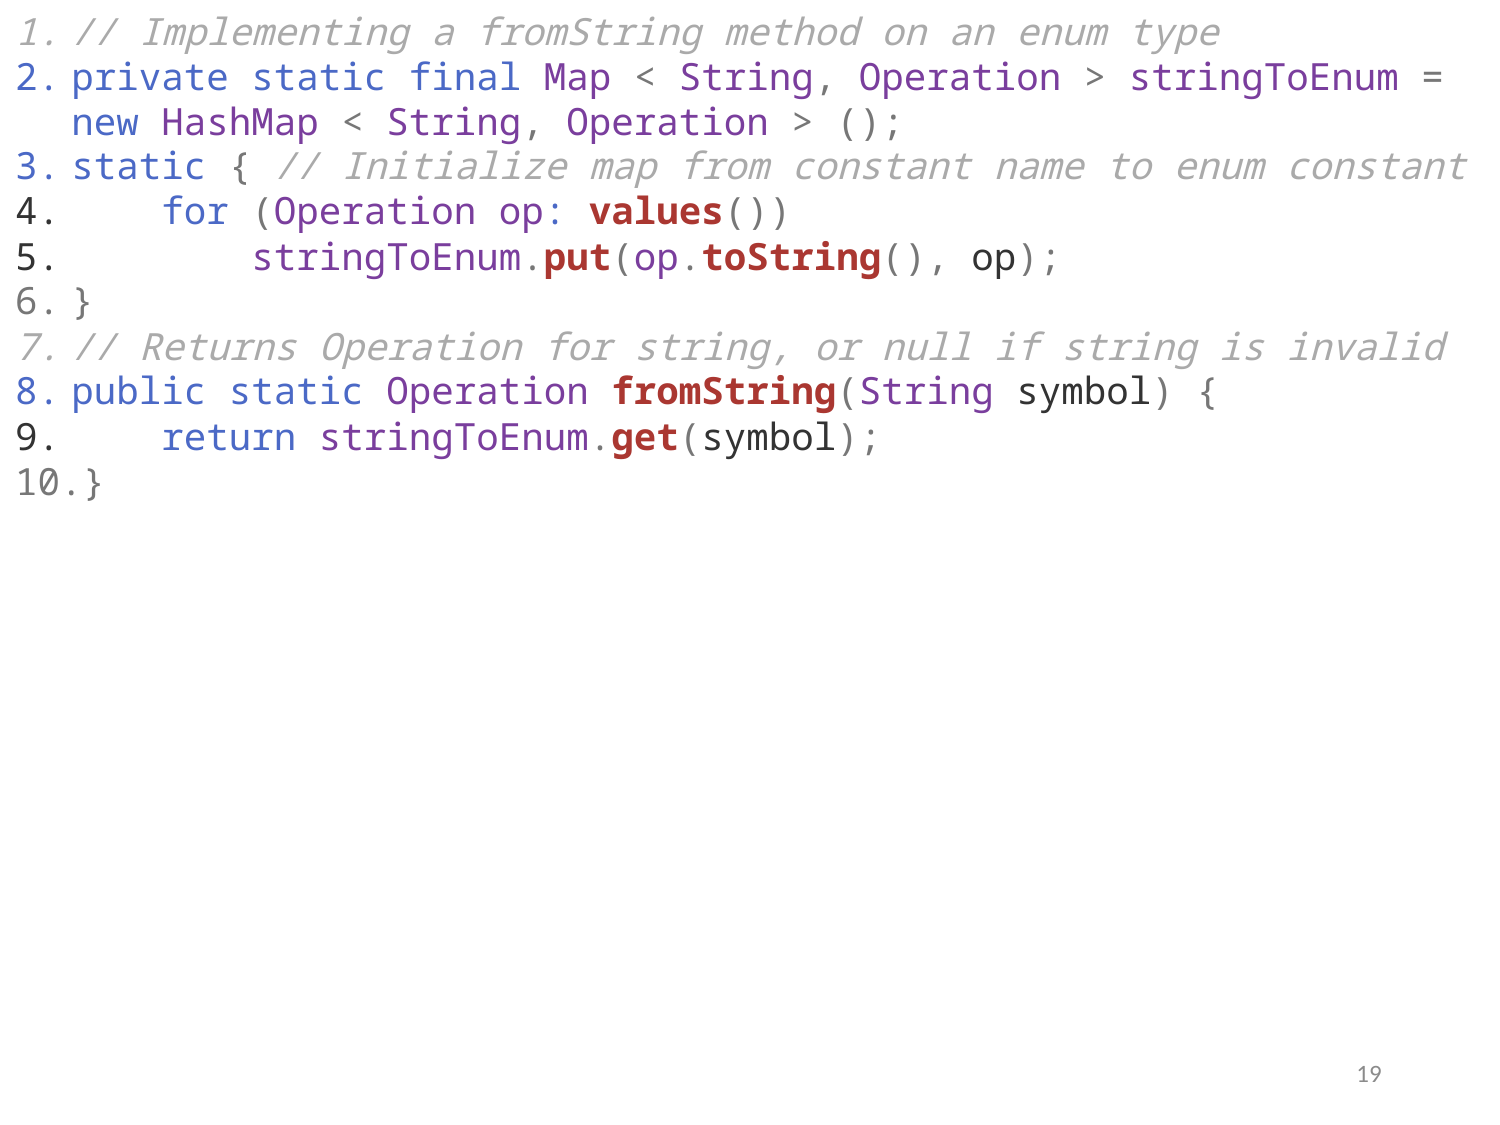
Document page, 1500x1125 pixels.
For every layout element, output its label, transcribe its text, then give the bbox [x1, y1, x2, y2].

list // Implementing a fromString method on an enum type private static final Map < String, Operation > stringToEnum = new HashMap < String, Operation > (); static { // Initialize map from constant name to enum constant for (Operation op: values()) stringToEnum.put(op.toString(), op); } // Returns Operation for string, or null if string is invalid public static Operation fromString(String symbol) { return stringToEnum.get(symbol); } [0, 0, 1500, 1125]
slide_number 19 [1059, 1042, 1397, 1103]
